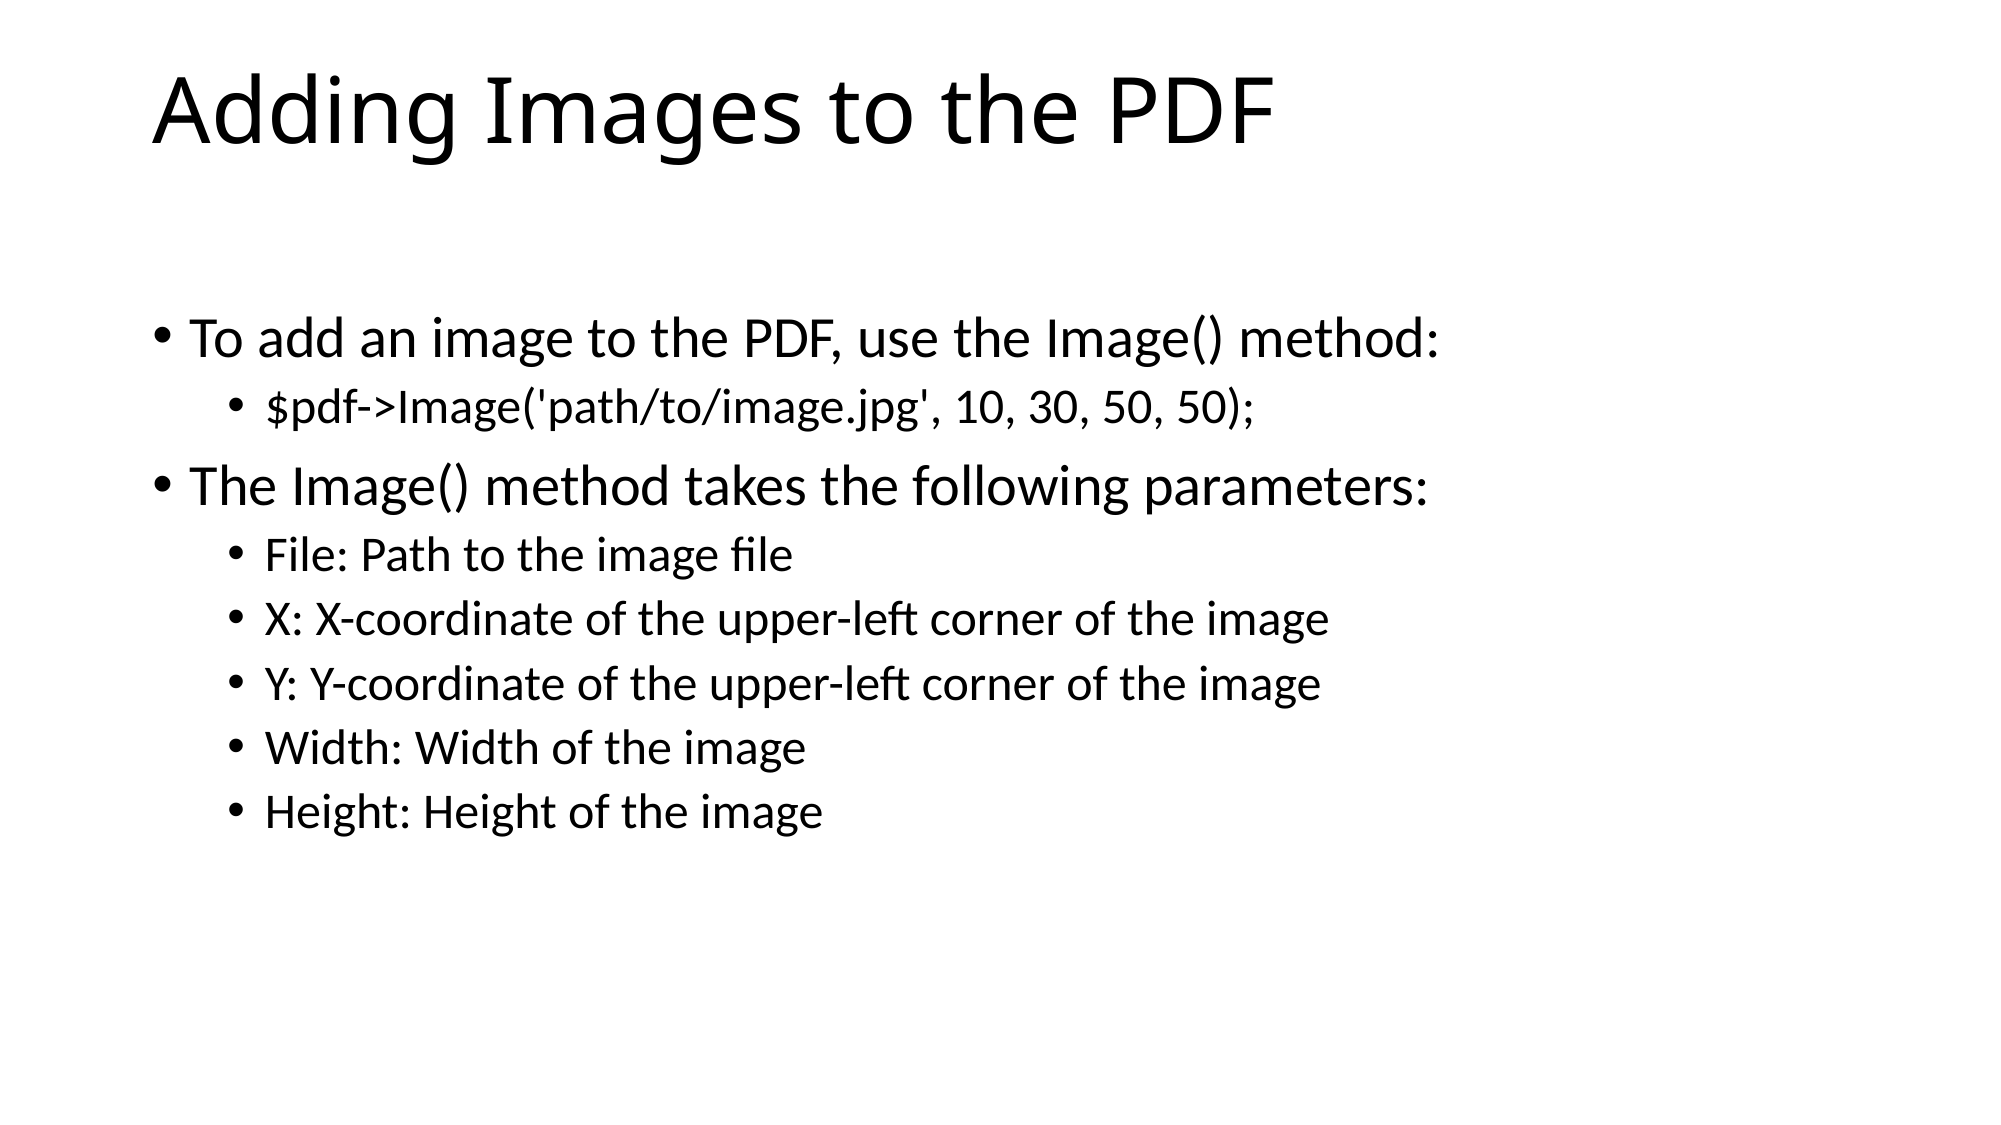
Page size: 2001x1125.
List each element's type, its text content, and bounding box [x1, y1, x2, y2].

list To add an image to the PDF, use the Image() method: $pdf->Image('path/to/image.jpg', 10, 30, 50, 50); The Image() method takes the following parameters: File: Path to the image file X: X-coordinate of the upper-left corner of the image Y: Y-coordinate of the upper-left corner of the image Width: Width of the image Height: Height of the image [137, 299, 1863, 1014]
title Adding Images to the PDF [137, 59, 1863, 278]
